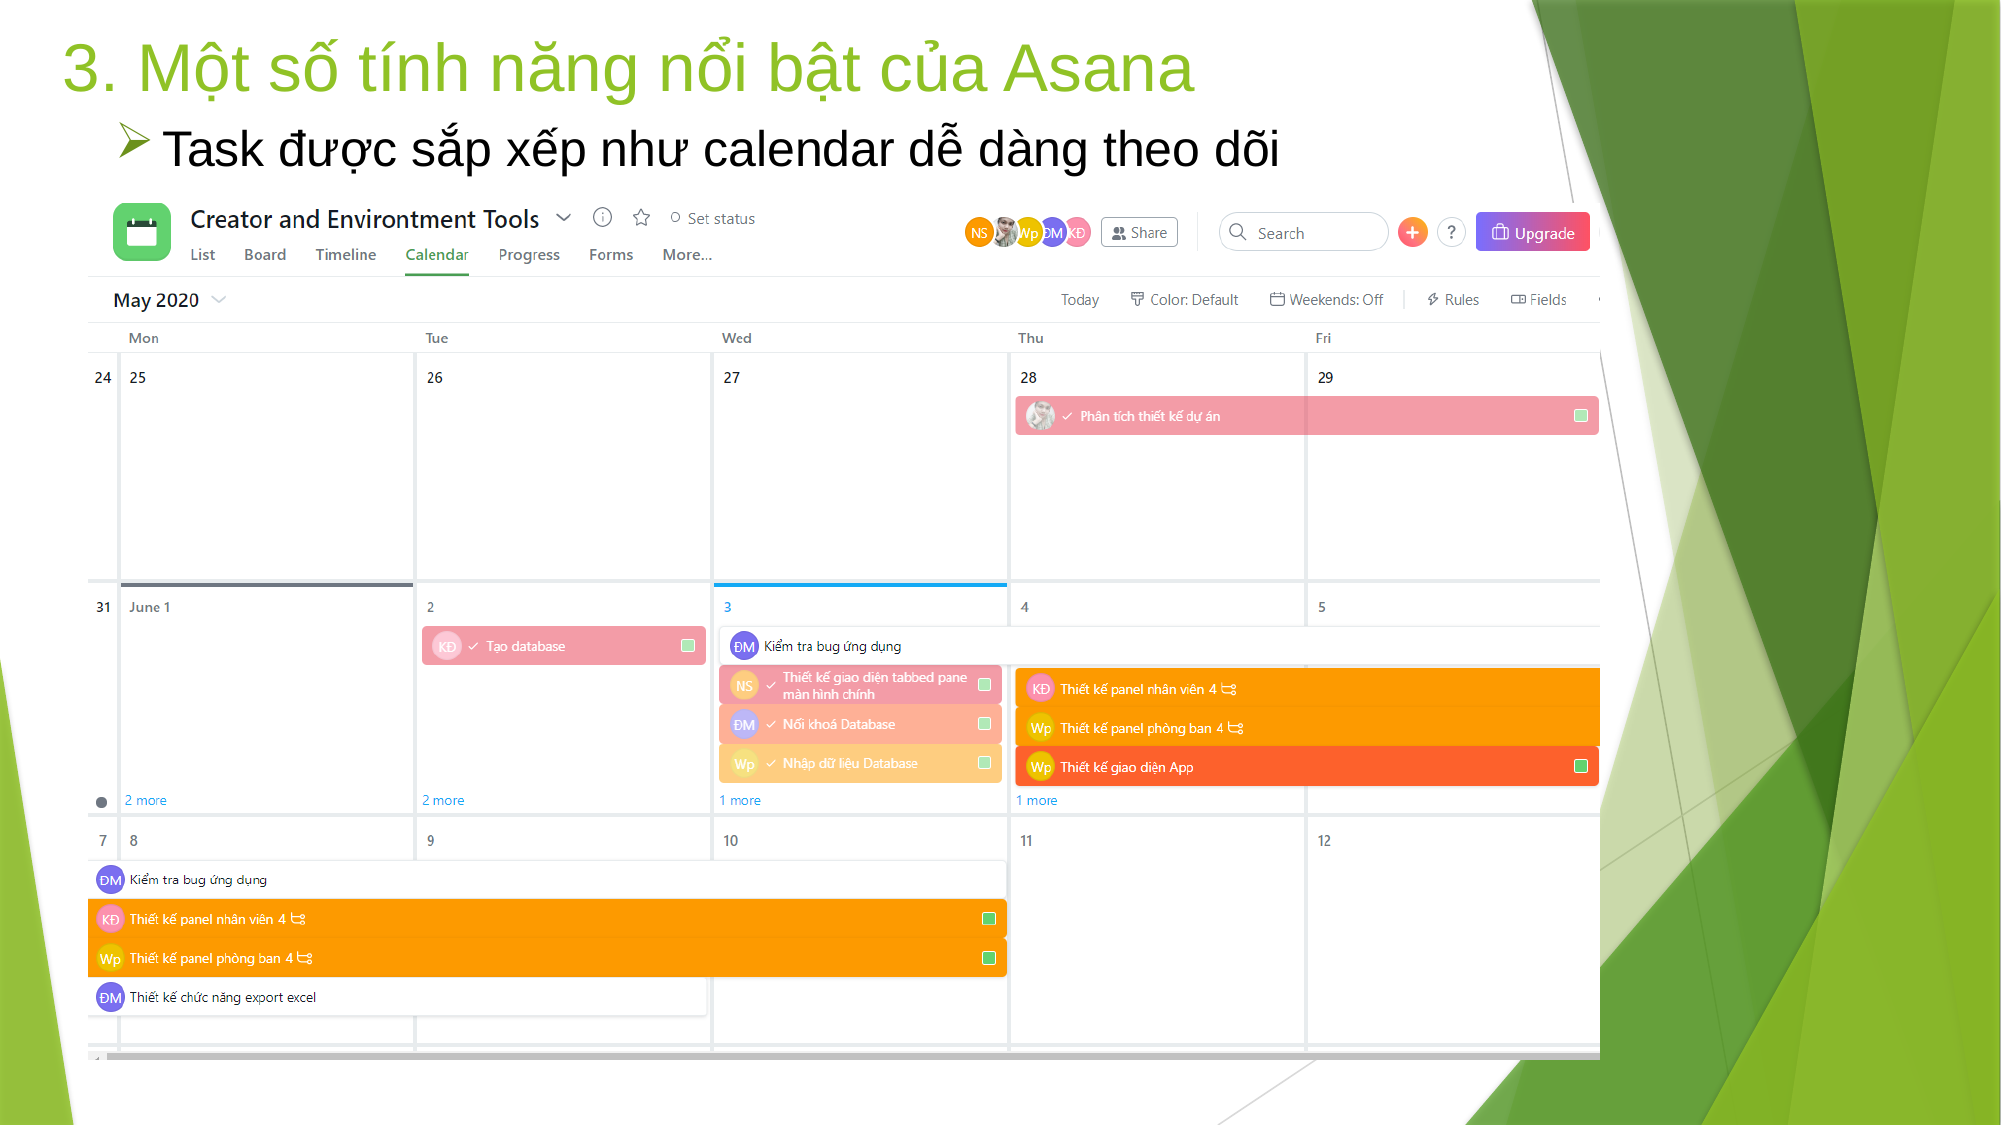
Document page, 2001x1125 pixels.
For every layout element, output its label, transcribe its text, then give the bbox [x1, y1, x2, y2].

title 3. Một số tính năng nổi bật của Asana [47, 16, 1458, 114]
text_box Task được sắp xếp như calendar dễ dàng theo dõi [100, 109, 1556, 185]
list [87, 202, 1600, 1060]
